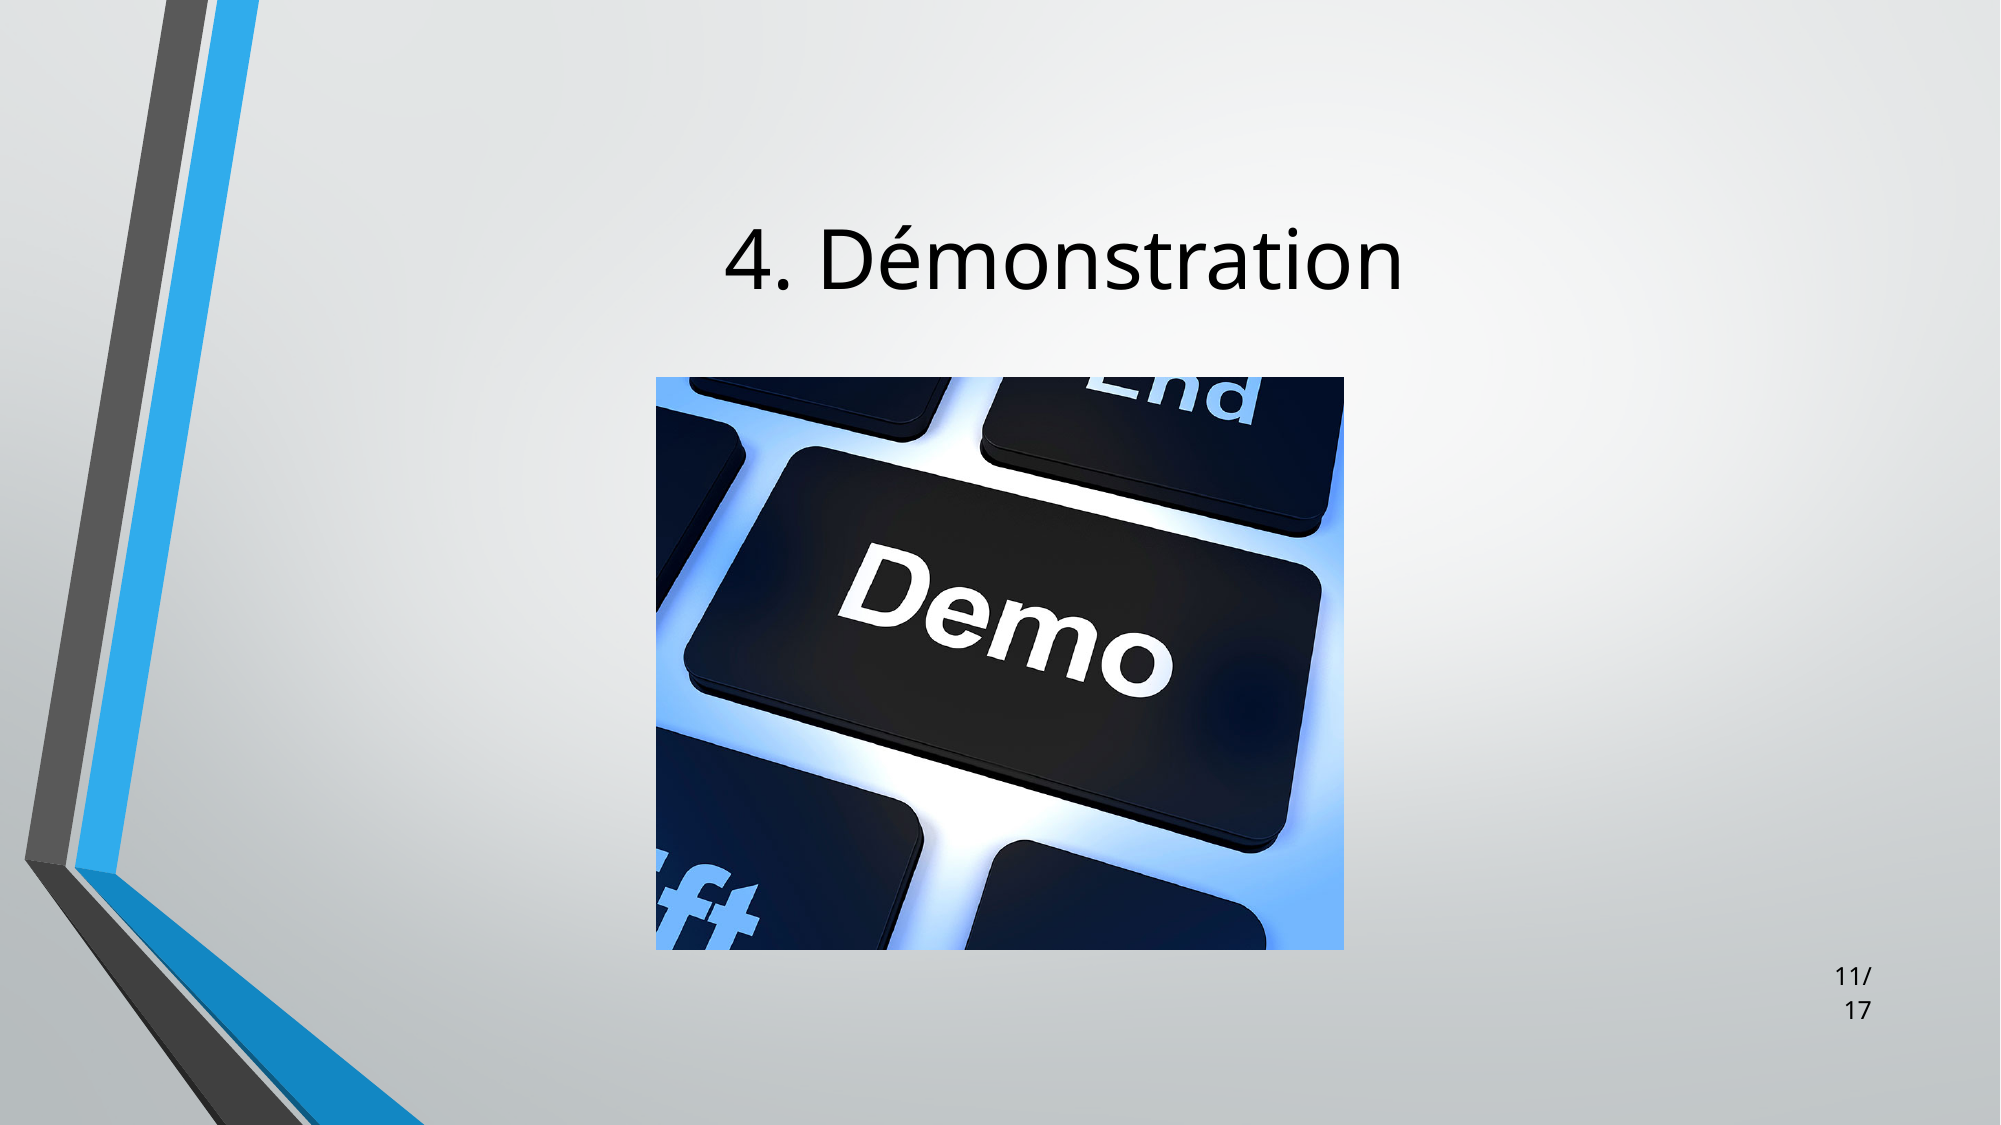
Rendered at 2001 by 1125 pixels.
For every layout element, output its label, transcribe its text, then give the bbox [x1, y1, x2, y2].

title 4. Démonstration [243, 112, 1887, 400]
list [656, 377, 1344, 951]
slide_number 11 [1796, 962, 1887, 1023]
